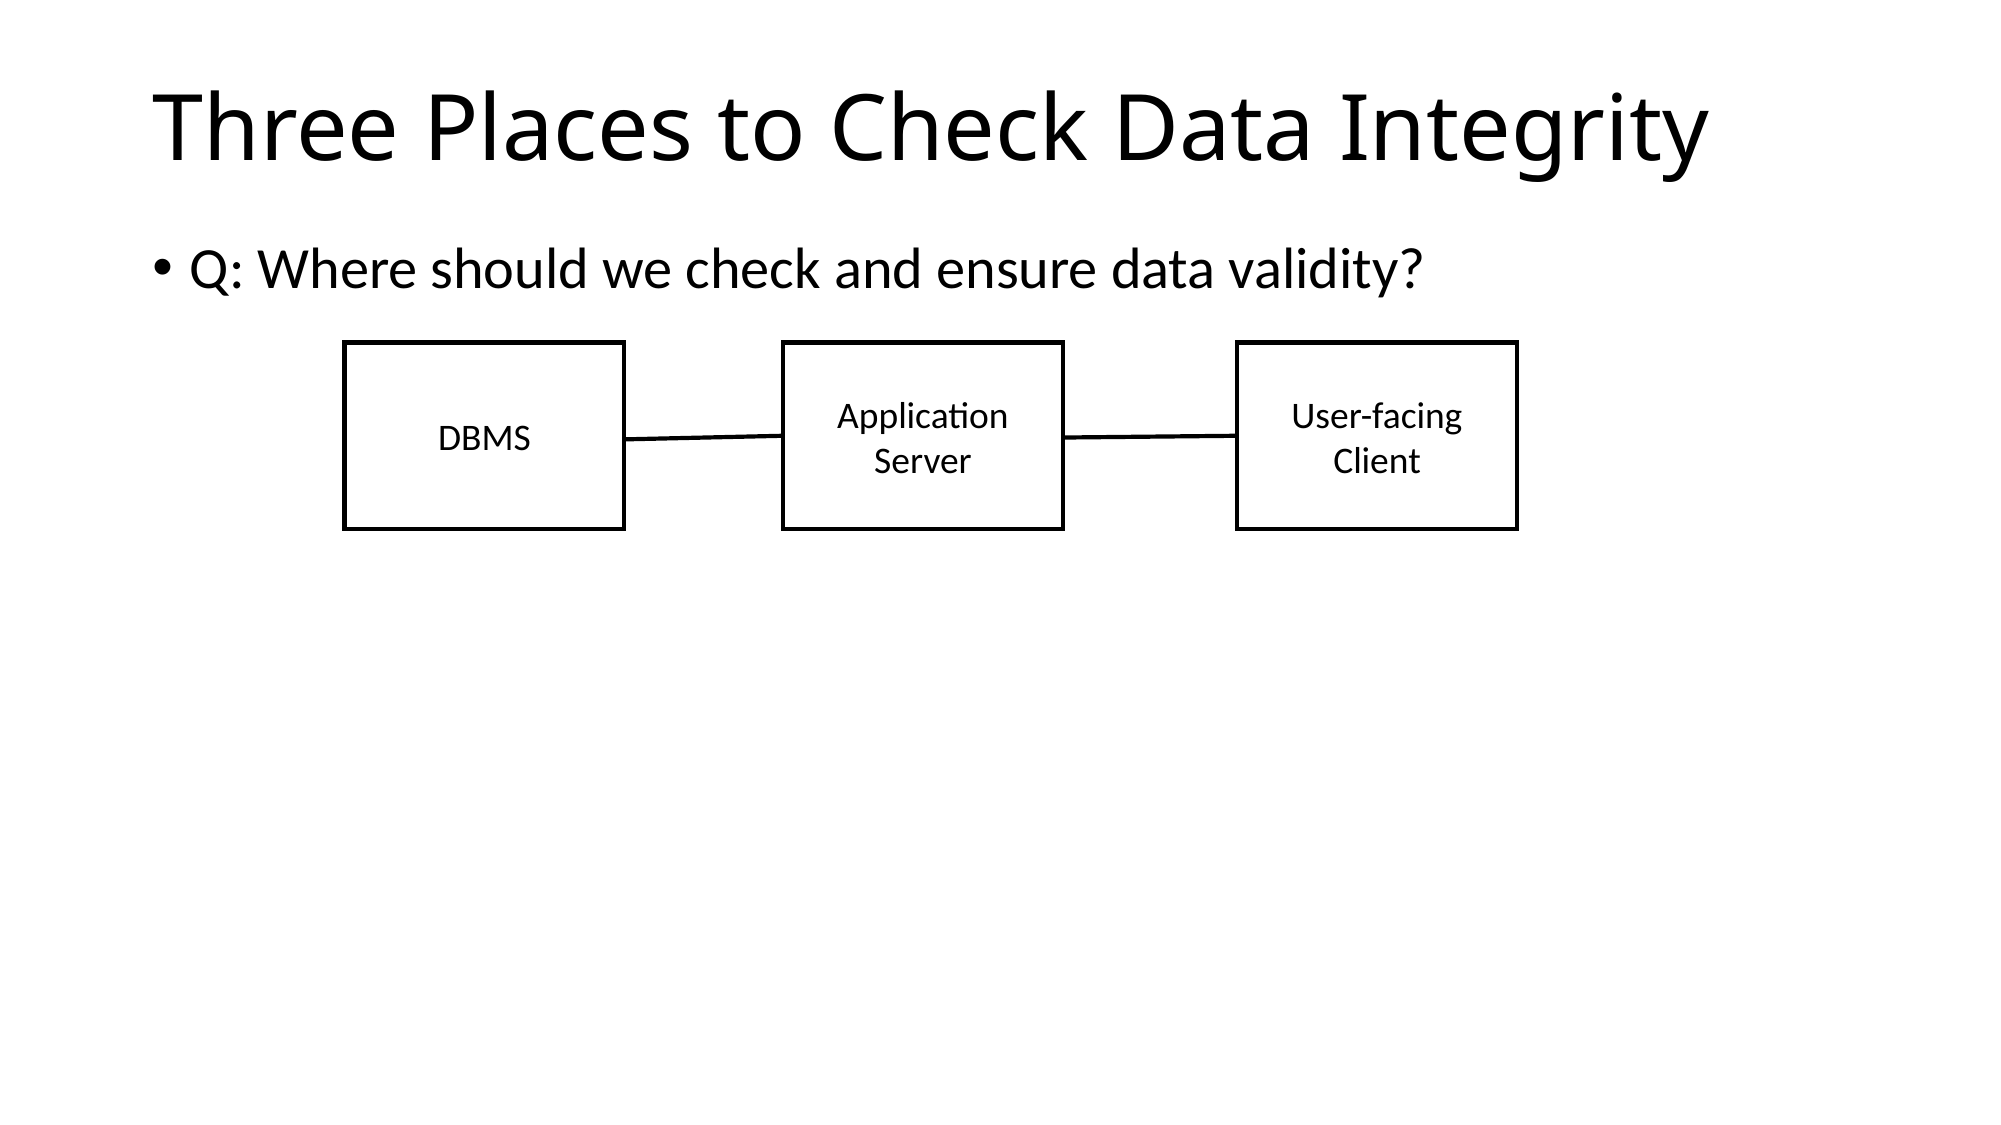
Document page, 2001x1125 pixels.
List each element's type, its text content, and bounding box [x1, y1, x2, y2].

text_box User-facing Client [1236, 341, 1518, 530]
title Three Places to Check Data Integrity [137, 48, 1863, 214]
text_box Application Server [782, 341, 1064, 530]
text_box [624, 435, 784, 440]
list Q: Where should we check and ensure data validity? [137, 230, 1863, 1014]
text_box DBMS [344, 341, 625, 530]
